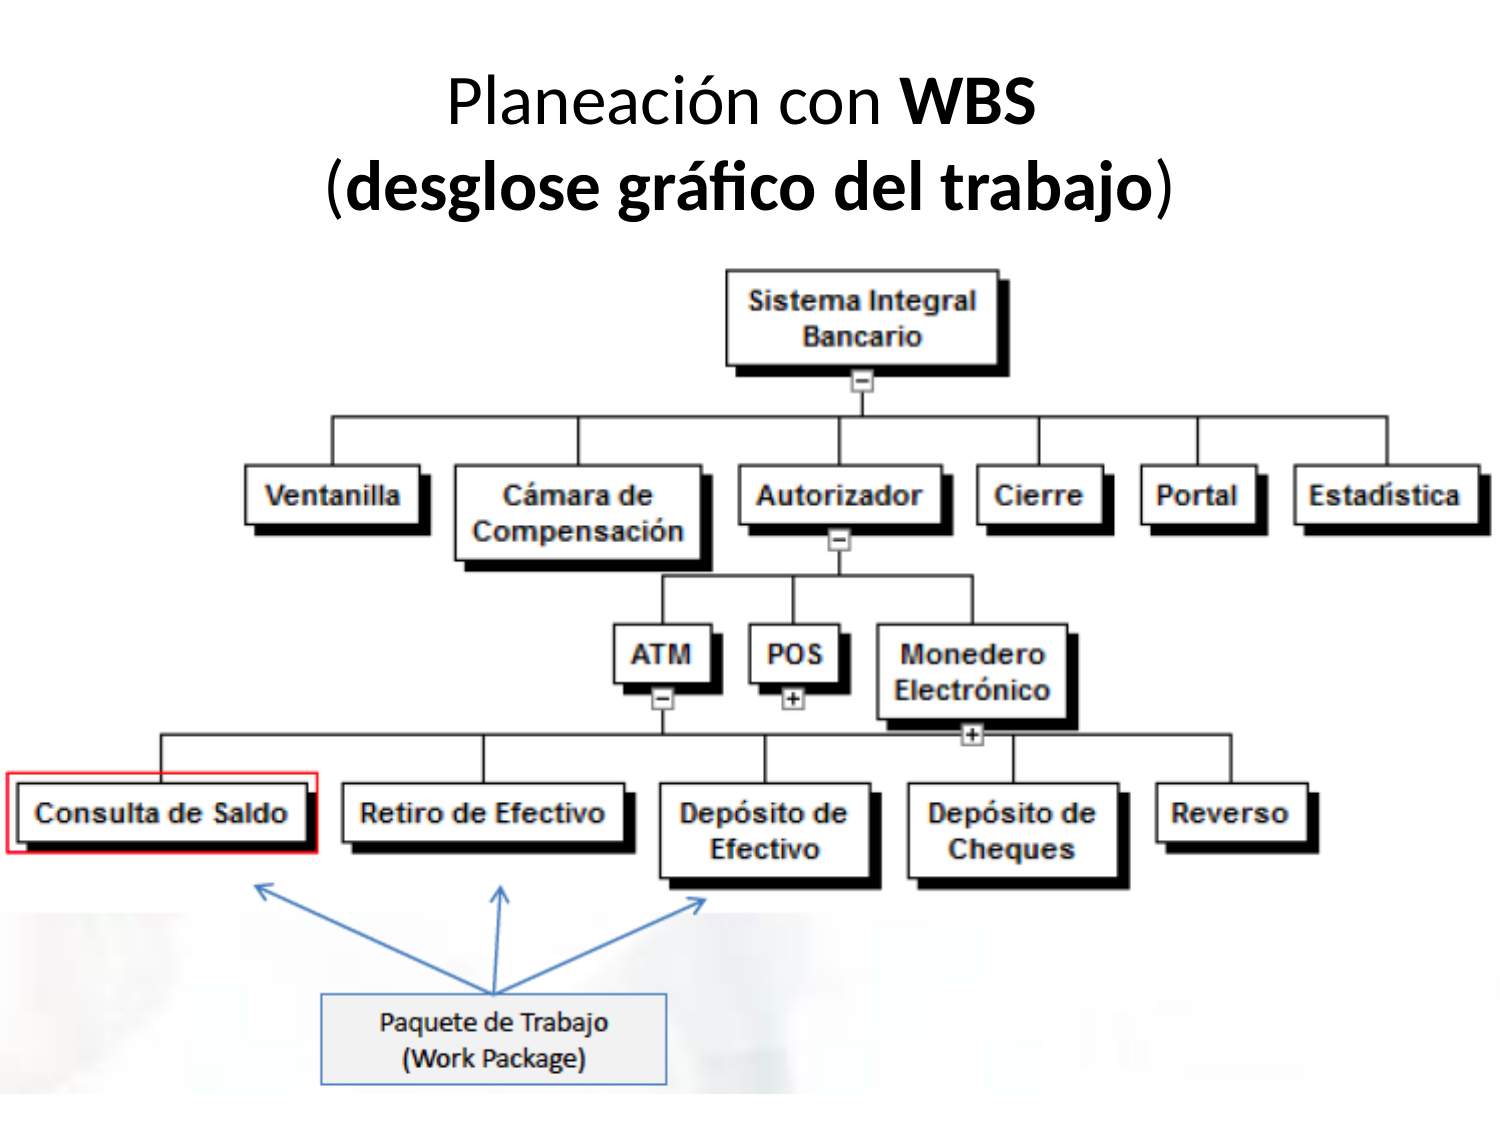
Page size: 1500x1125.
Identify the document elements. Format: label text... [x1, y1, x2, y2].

picture [0, 241, 1500, 1095]
title Planeación con WBS (desglose gráfico del trabajo) [75, 45, 1425, 233]
